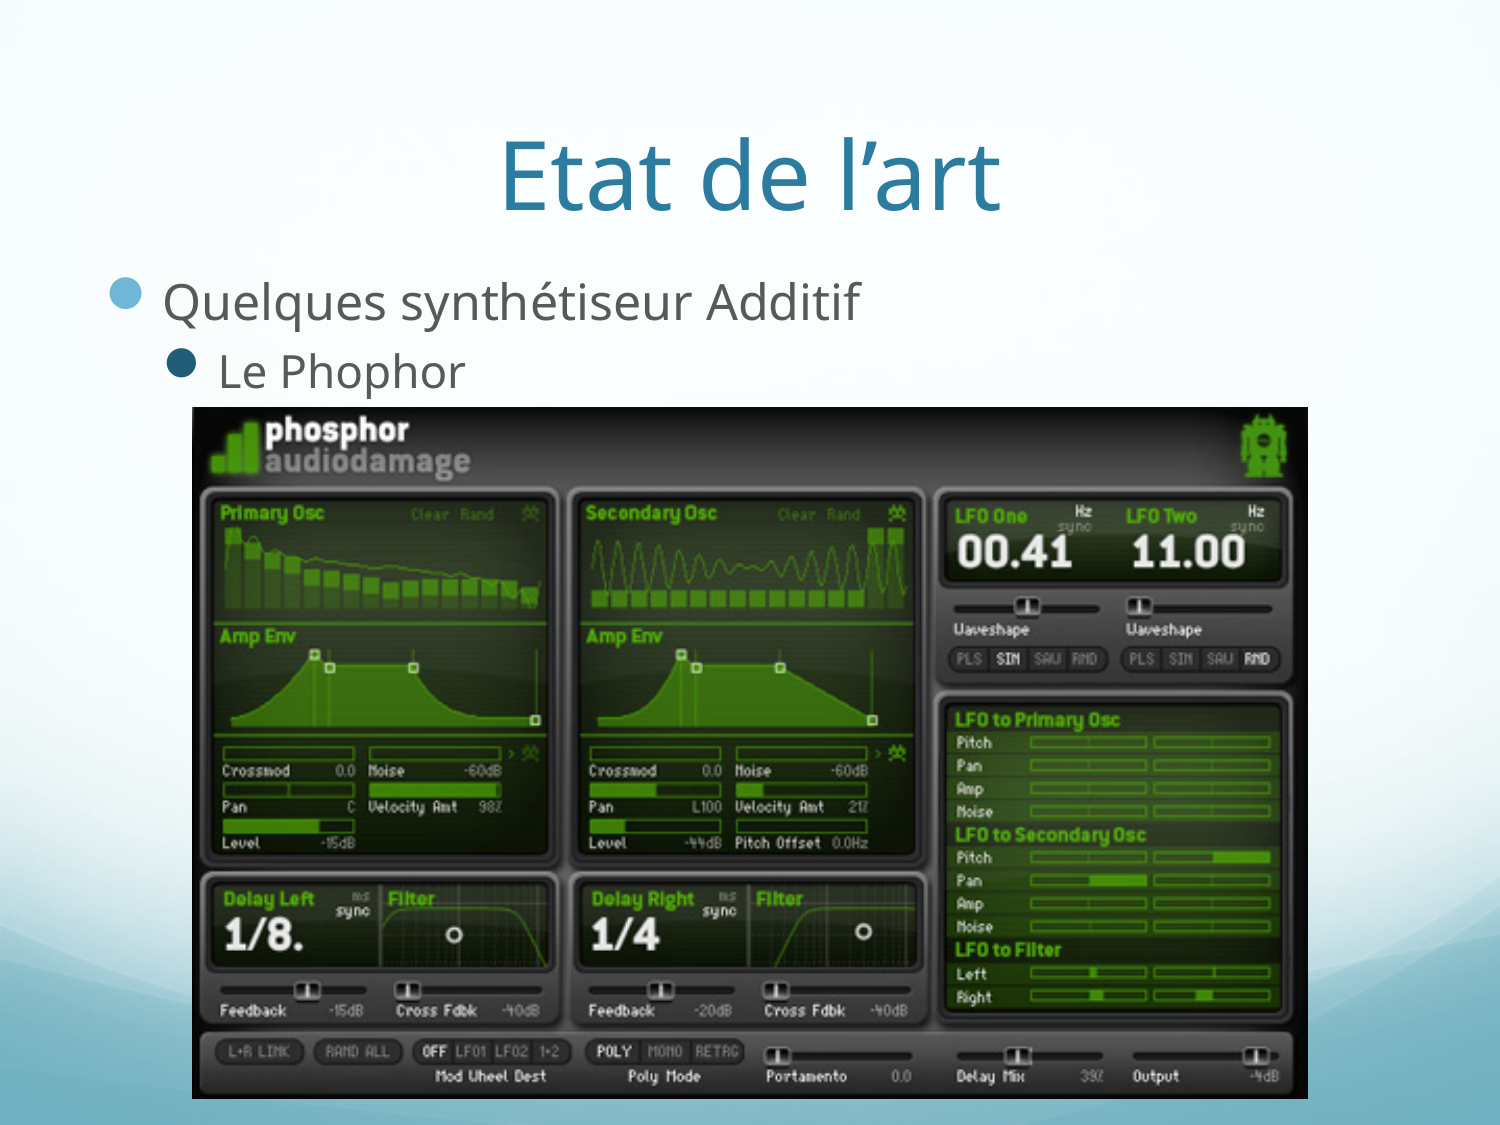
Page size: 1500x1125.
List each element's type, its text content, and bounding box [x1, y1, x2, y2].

picture [192, 406, 1308, 1100]
list Quelques synthétiseur Additif Le Phophor [90, 262, 1410, 975]
title Etat de l’art [90, 17, 1410, 237]
